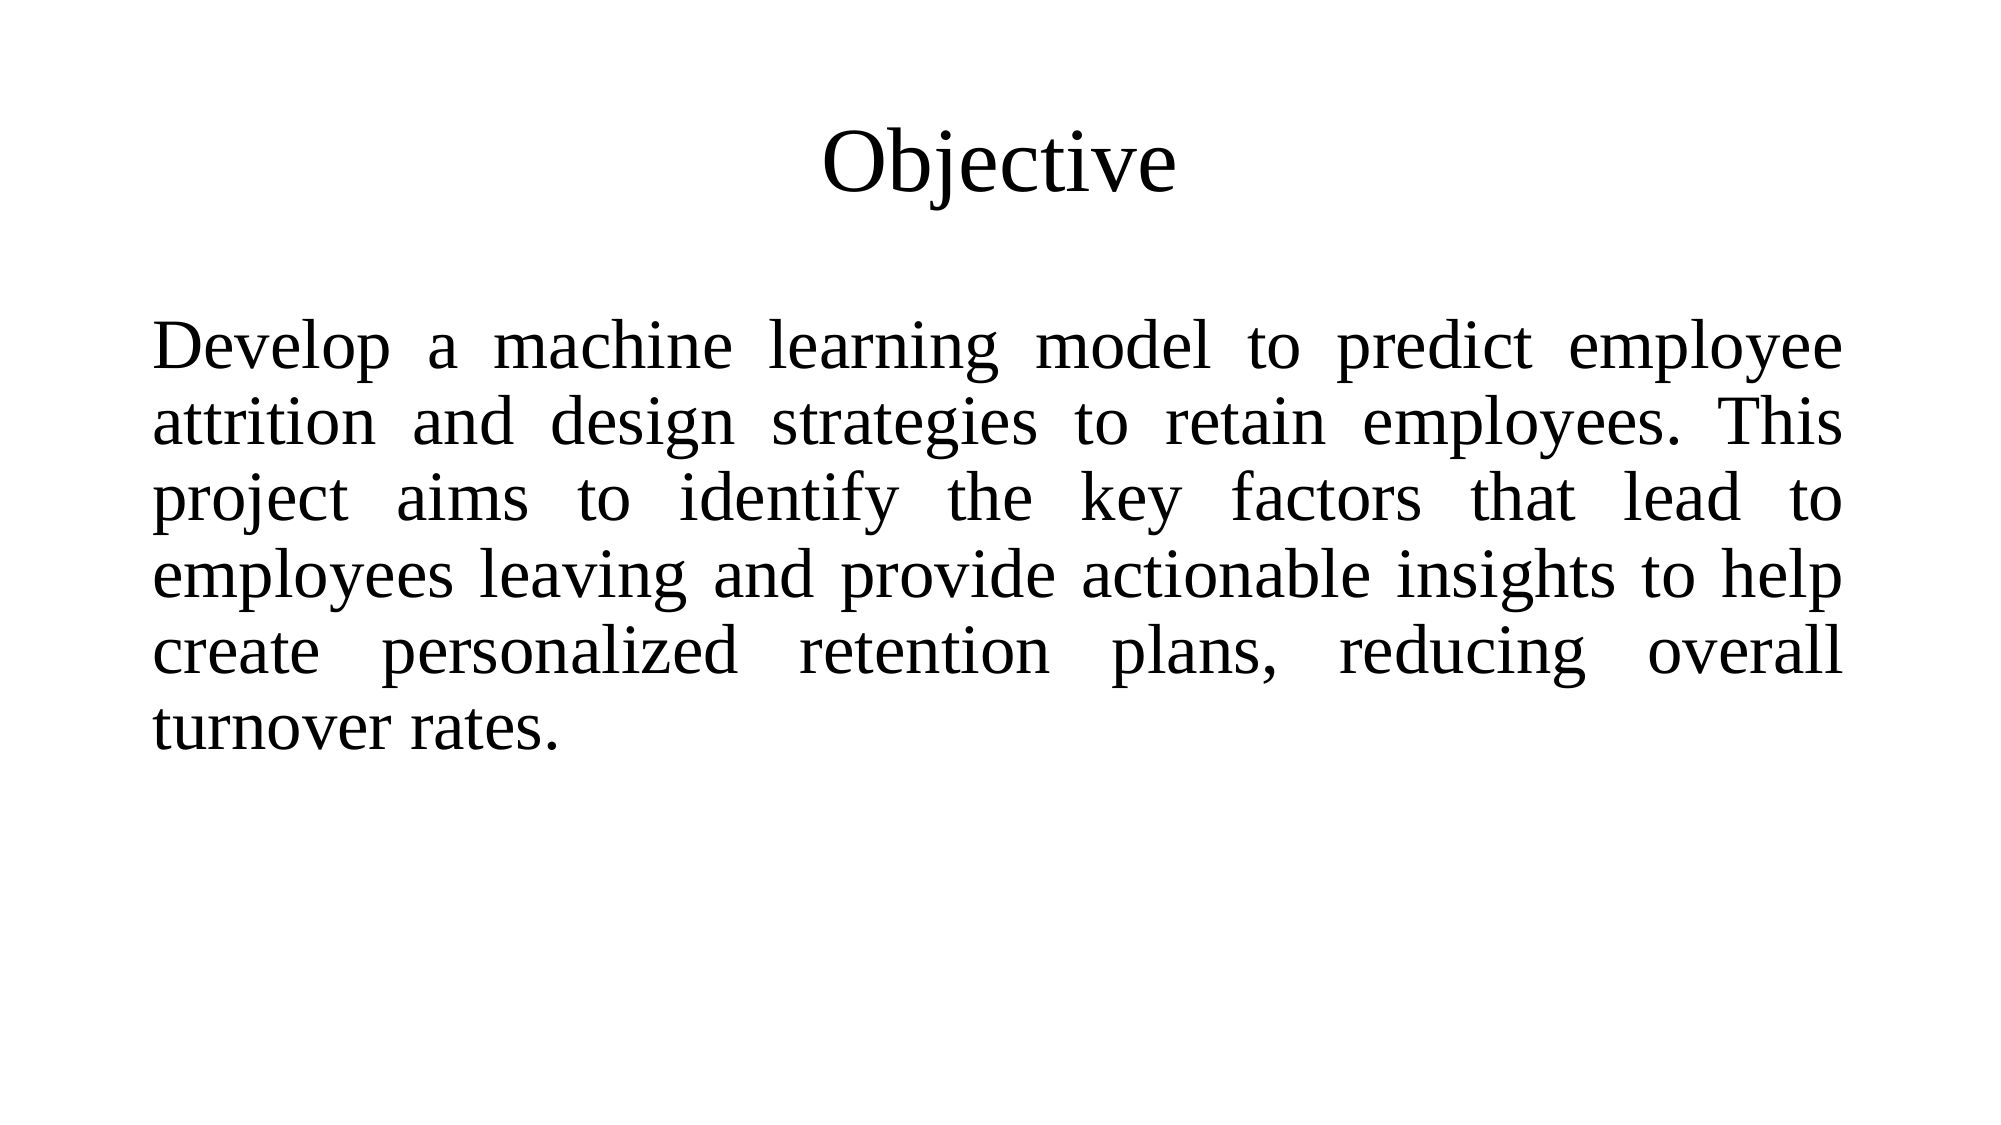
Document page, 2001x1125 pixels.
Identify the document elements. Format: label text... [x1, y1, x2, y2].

title Objective [137, 53, 1863, 271]
list Develop a machine learning model to predict employee attrition and design strategies to retain employees. This project aims to identify the key factors that lead to employees leaving and provide actionable insights to help create personalized retention plans, reducing overall turnover rates. [137, 299, 1863, 1014]
